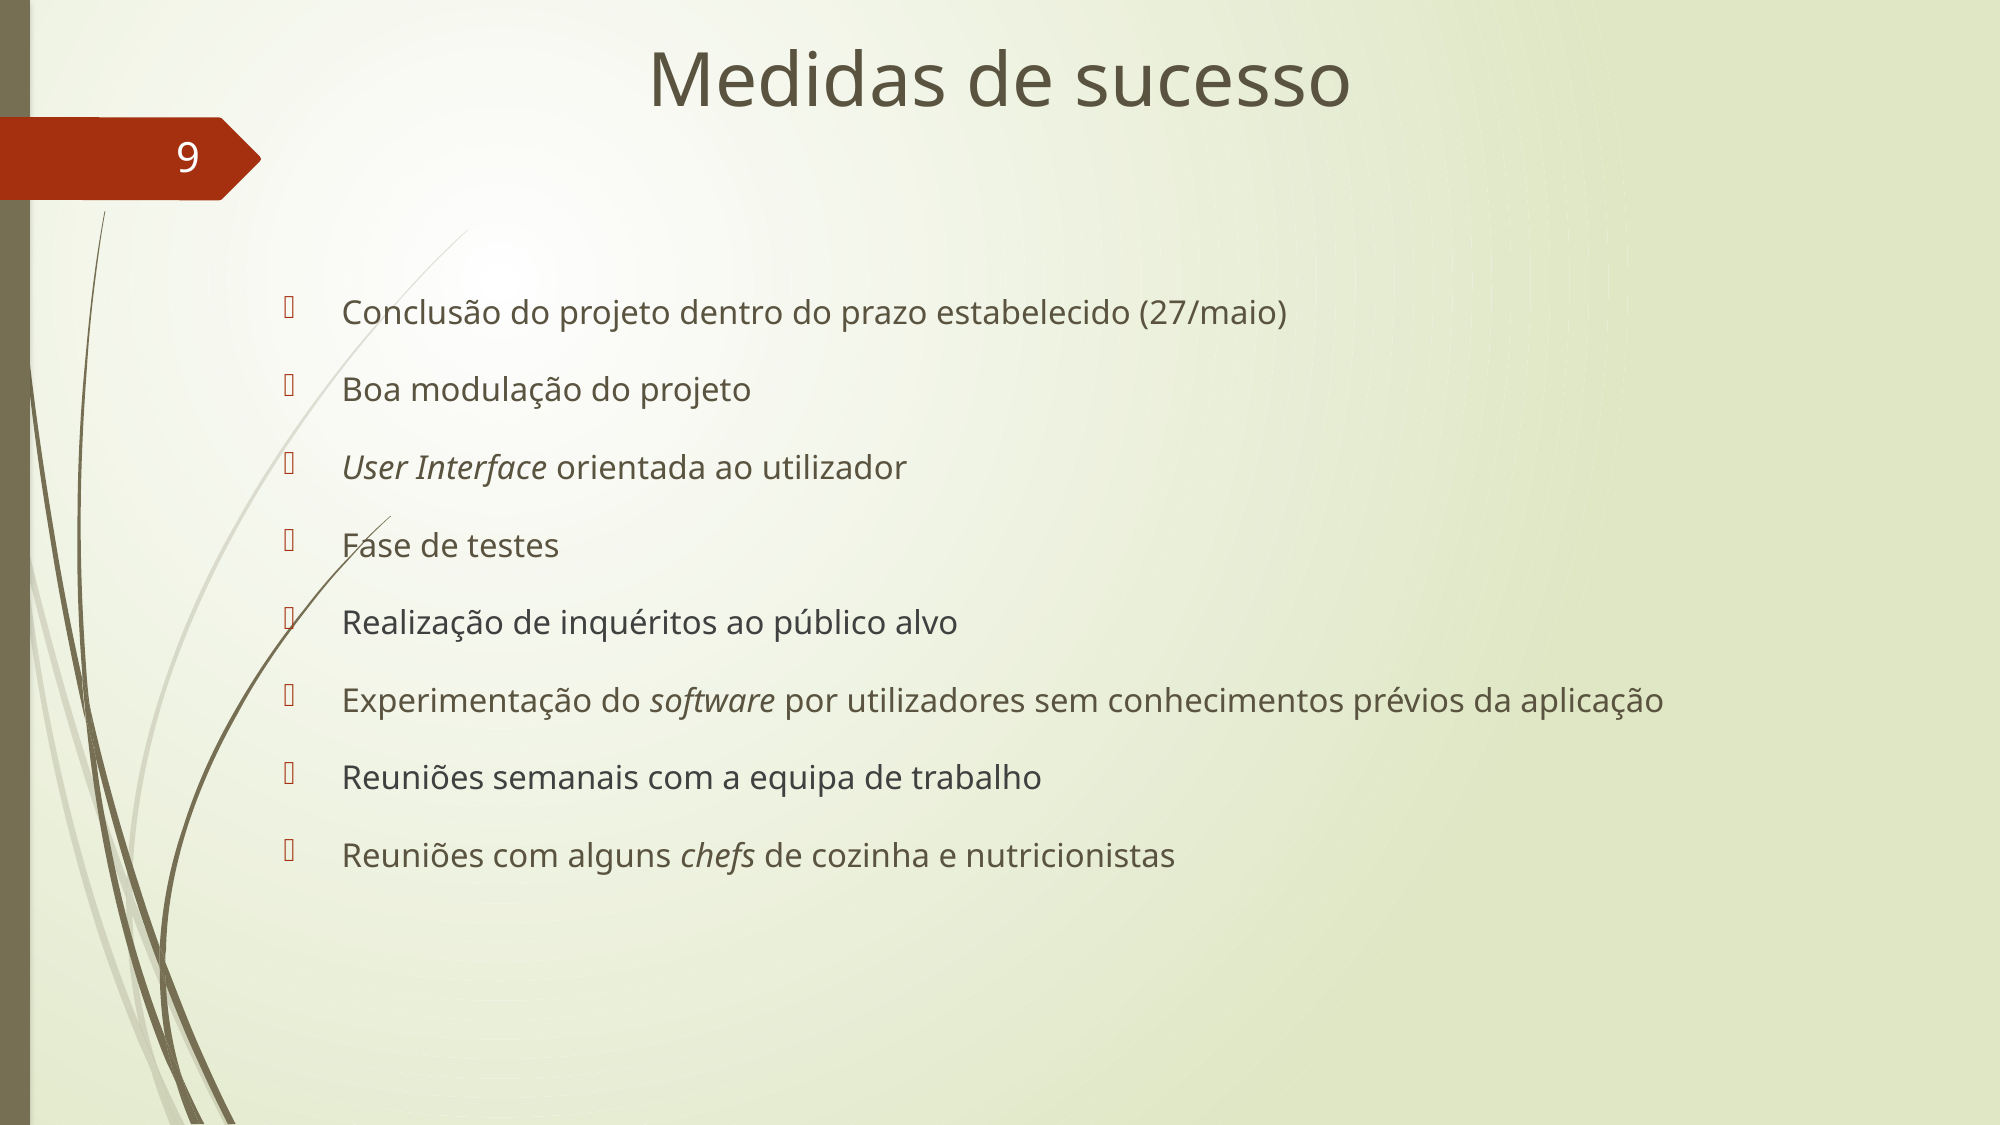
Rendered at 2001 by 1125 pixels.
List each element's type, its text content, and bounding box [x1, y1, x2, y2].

title Medidas de sucesso [269, 24, 1731, 235]
slide_number 9 [87, 129, 216, 190]
list Conclusão do projeto dentro do prazo estabelecido (27/maio) Boa modulação do projeto User Interface orientada ao utilizador Fase de testes Realização de inquéritos ao público alvo Experimentação do software por utilizadores sem conhecimentos prévios da aplicação Reuniões semanais com a equipa de trabalho Reuniões com alguns chefs de cozinha e nutricionistas [268, 264, 1731, 884]
